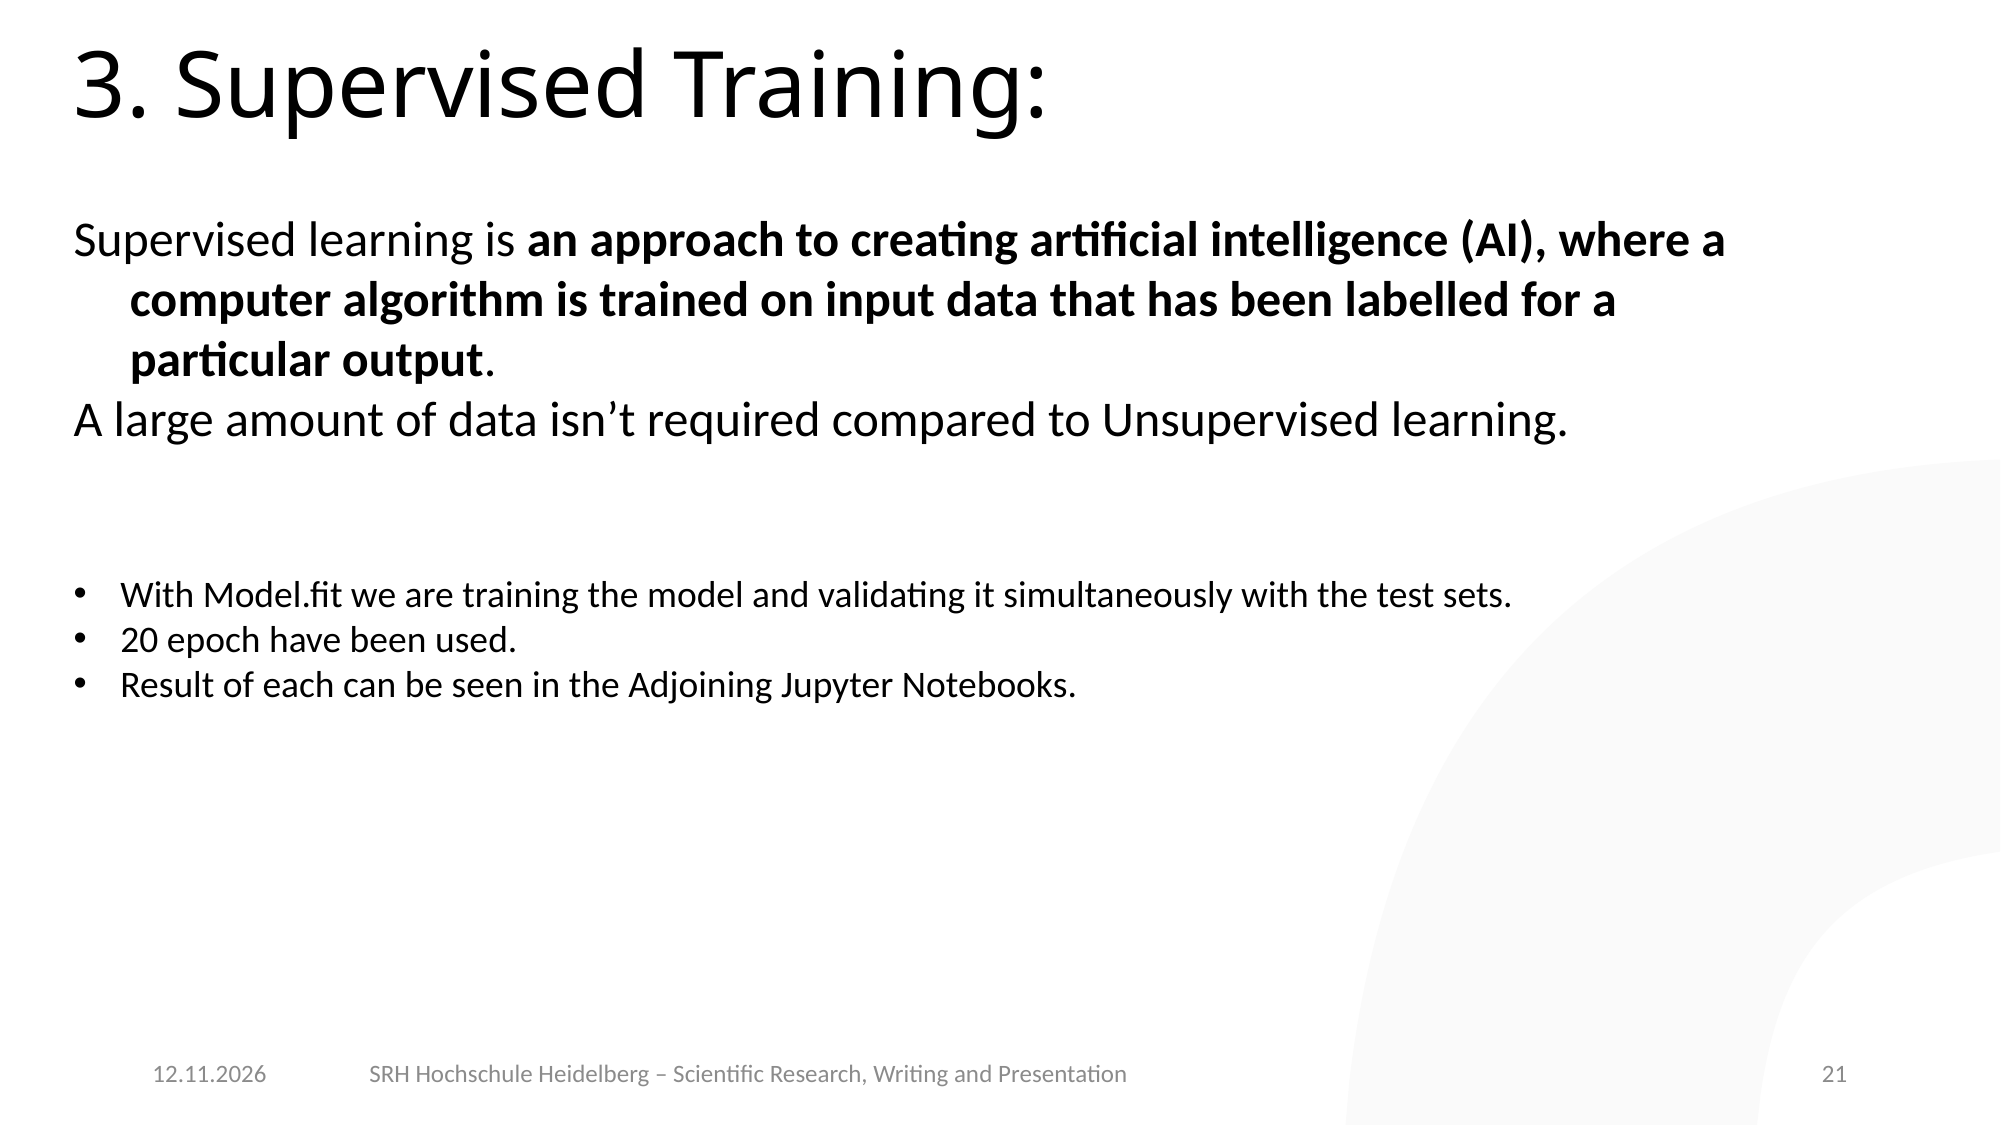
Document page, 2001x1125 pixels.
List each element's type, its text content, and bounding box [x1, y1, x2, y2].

text_box With Model.fit we are training the model and validating it simultaneously with the test sets. 20 epoch have been used. Result of each can be seen in the Adjoining Jupyter Notebooks. [58, 562, 1820, 713]
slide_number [137, 1042, 216, 1103]
text_box Supervised learning is an approach to creating artificial intelligence (AI), where a computer algorithm is trained on input data that has been labelled for a particular output. A large amount of data isn’t required compared to Unsupervised learning. [58, 198, 1820, 499]
slide_number 21 [1412, 1042, 1863, 1103]
footer SRH Hochschule Heidelberg – Scientific Research, Writing and Presentation [216, 1042, 1283, 1103]
title 3. Supervised Training: [59, 19, 1562, 157]
